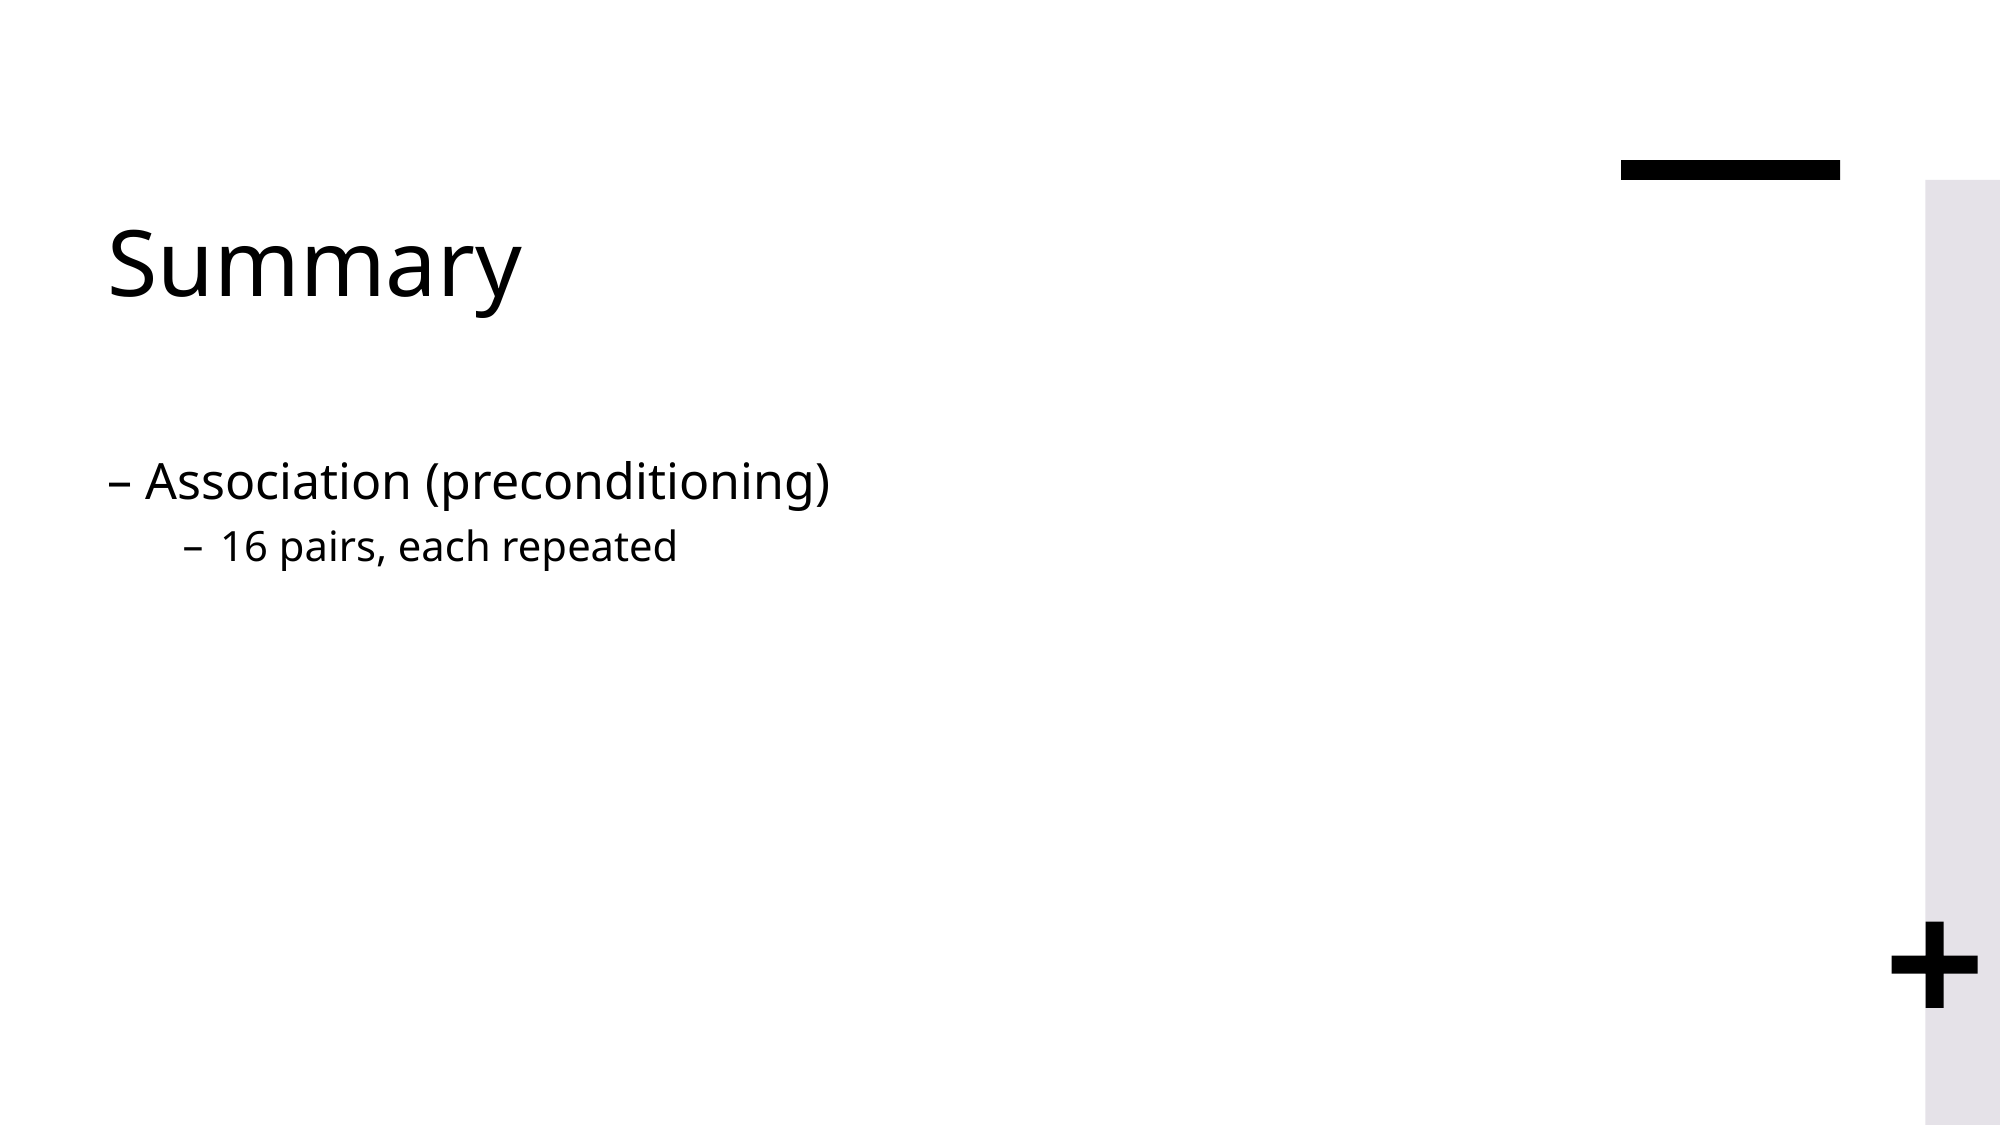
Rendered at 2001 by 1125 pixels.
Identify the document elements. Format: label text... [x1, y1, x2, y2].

title Summary [92, 197, 1449, 323]
list Association (preconditioning) 16 pairs, each repeated [92, 441, 905, 965]
